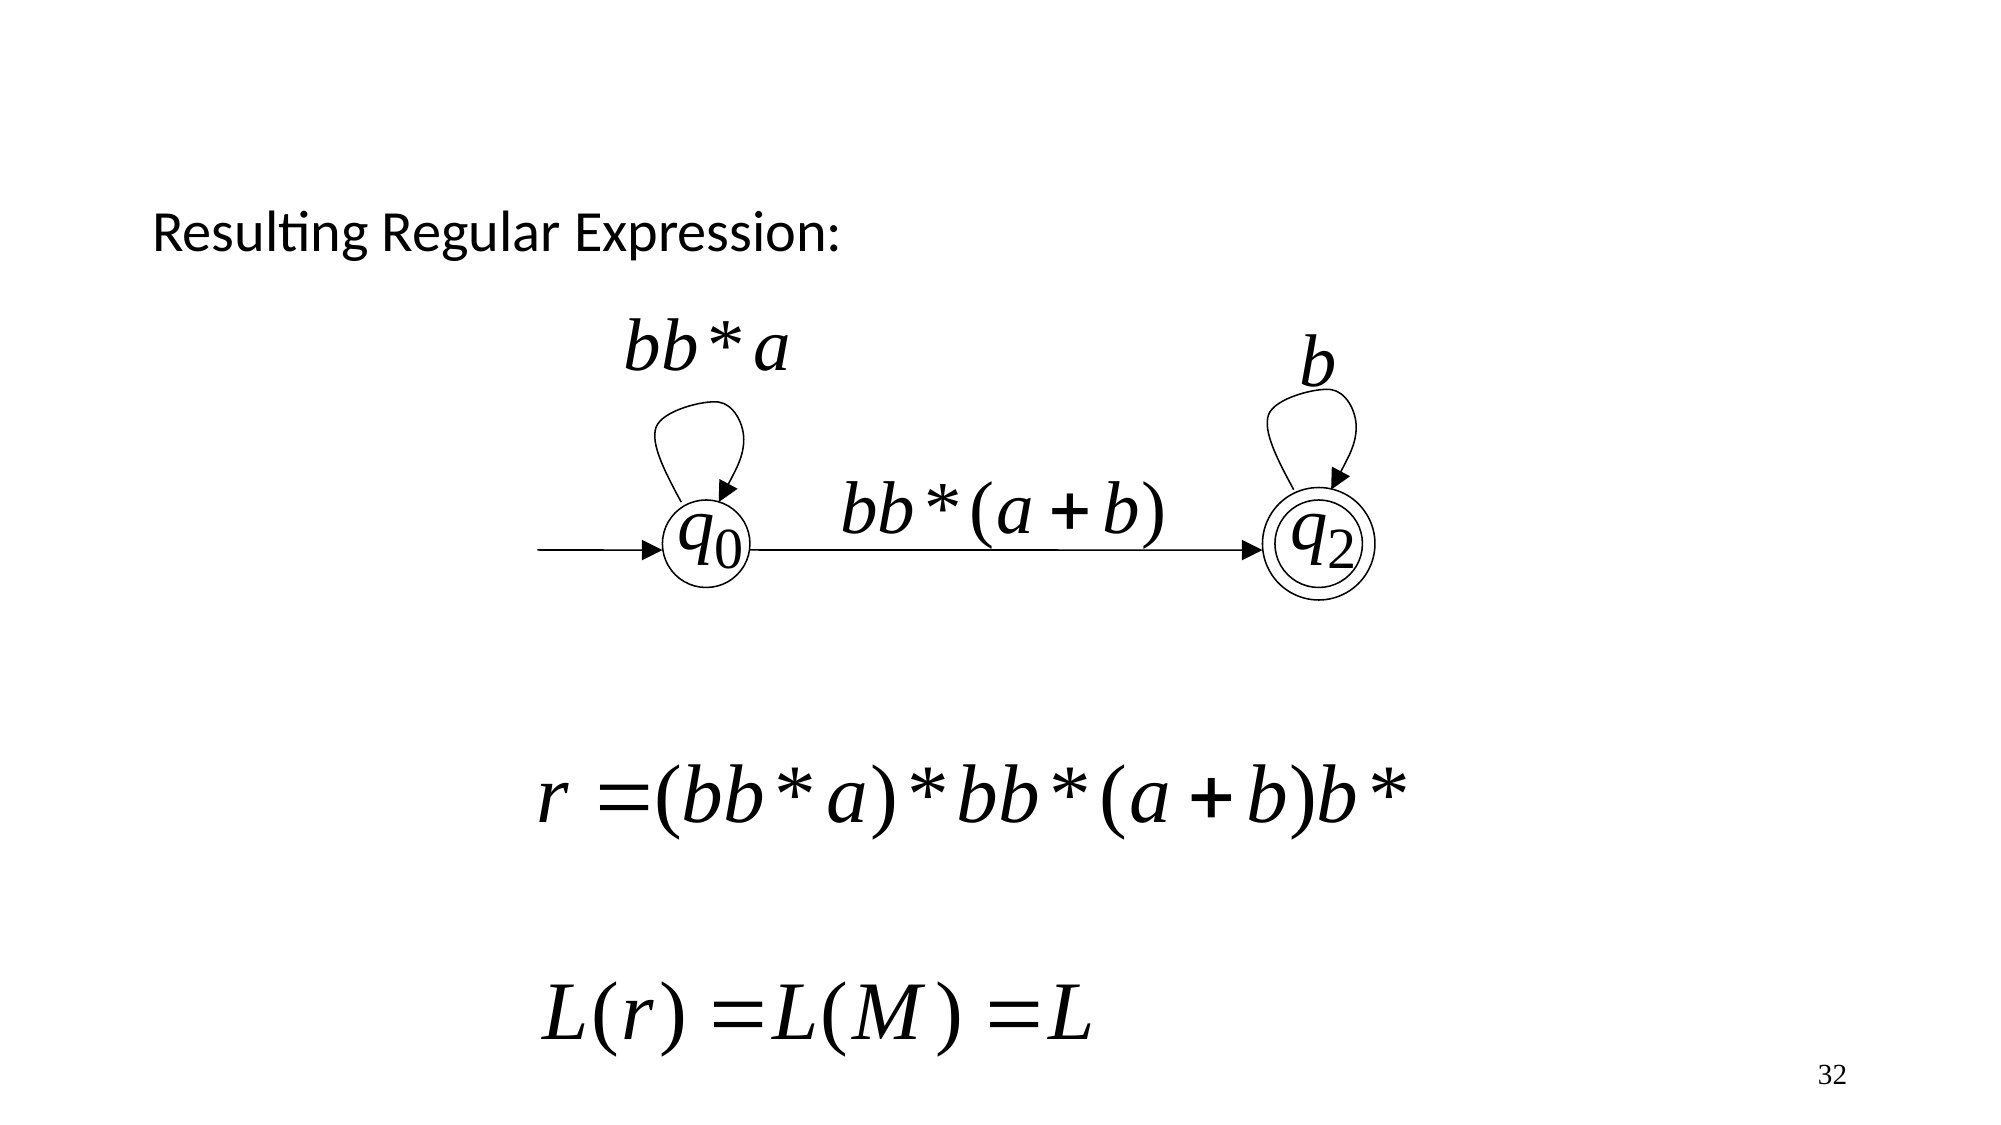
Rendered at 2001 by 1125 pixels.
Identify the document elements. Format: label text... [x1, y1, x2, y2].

text_box [675, 575, 737, 588]
text_box [662, 514, 674, 574]
text_box [1262, 497, 1375, 601]
list Resulting Regular Expression: [137, 194, 1863, 1014]
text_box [674, 487, 746, 575]
text_box [1169, 539, 1263, 561]
text_box [1267, 393, 1357, 487]
text_box [654, 401, 744, 489]
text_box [1287, 487, 1361, 573]
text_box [537, 974, 1098, 1063]
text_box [622, 312, 796, 377]
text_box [1298, 328, 1341, 393]
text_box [533, 758, 1407, 846]
text_box [746, 525, 750, 562]
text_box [839, 475, 1169, 555]
slide_number 32 [1412, 1042, 1863, 1103]
text_box [1274, 513, 1352, 588]
text_box [537, 539, 663, 561]
